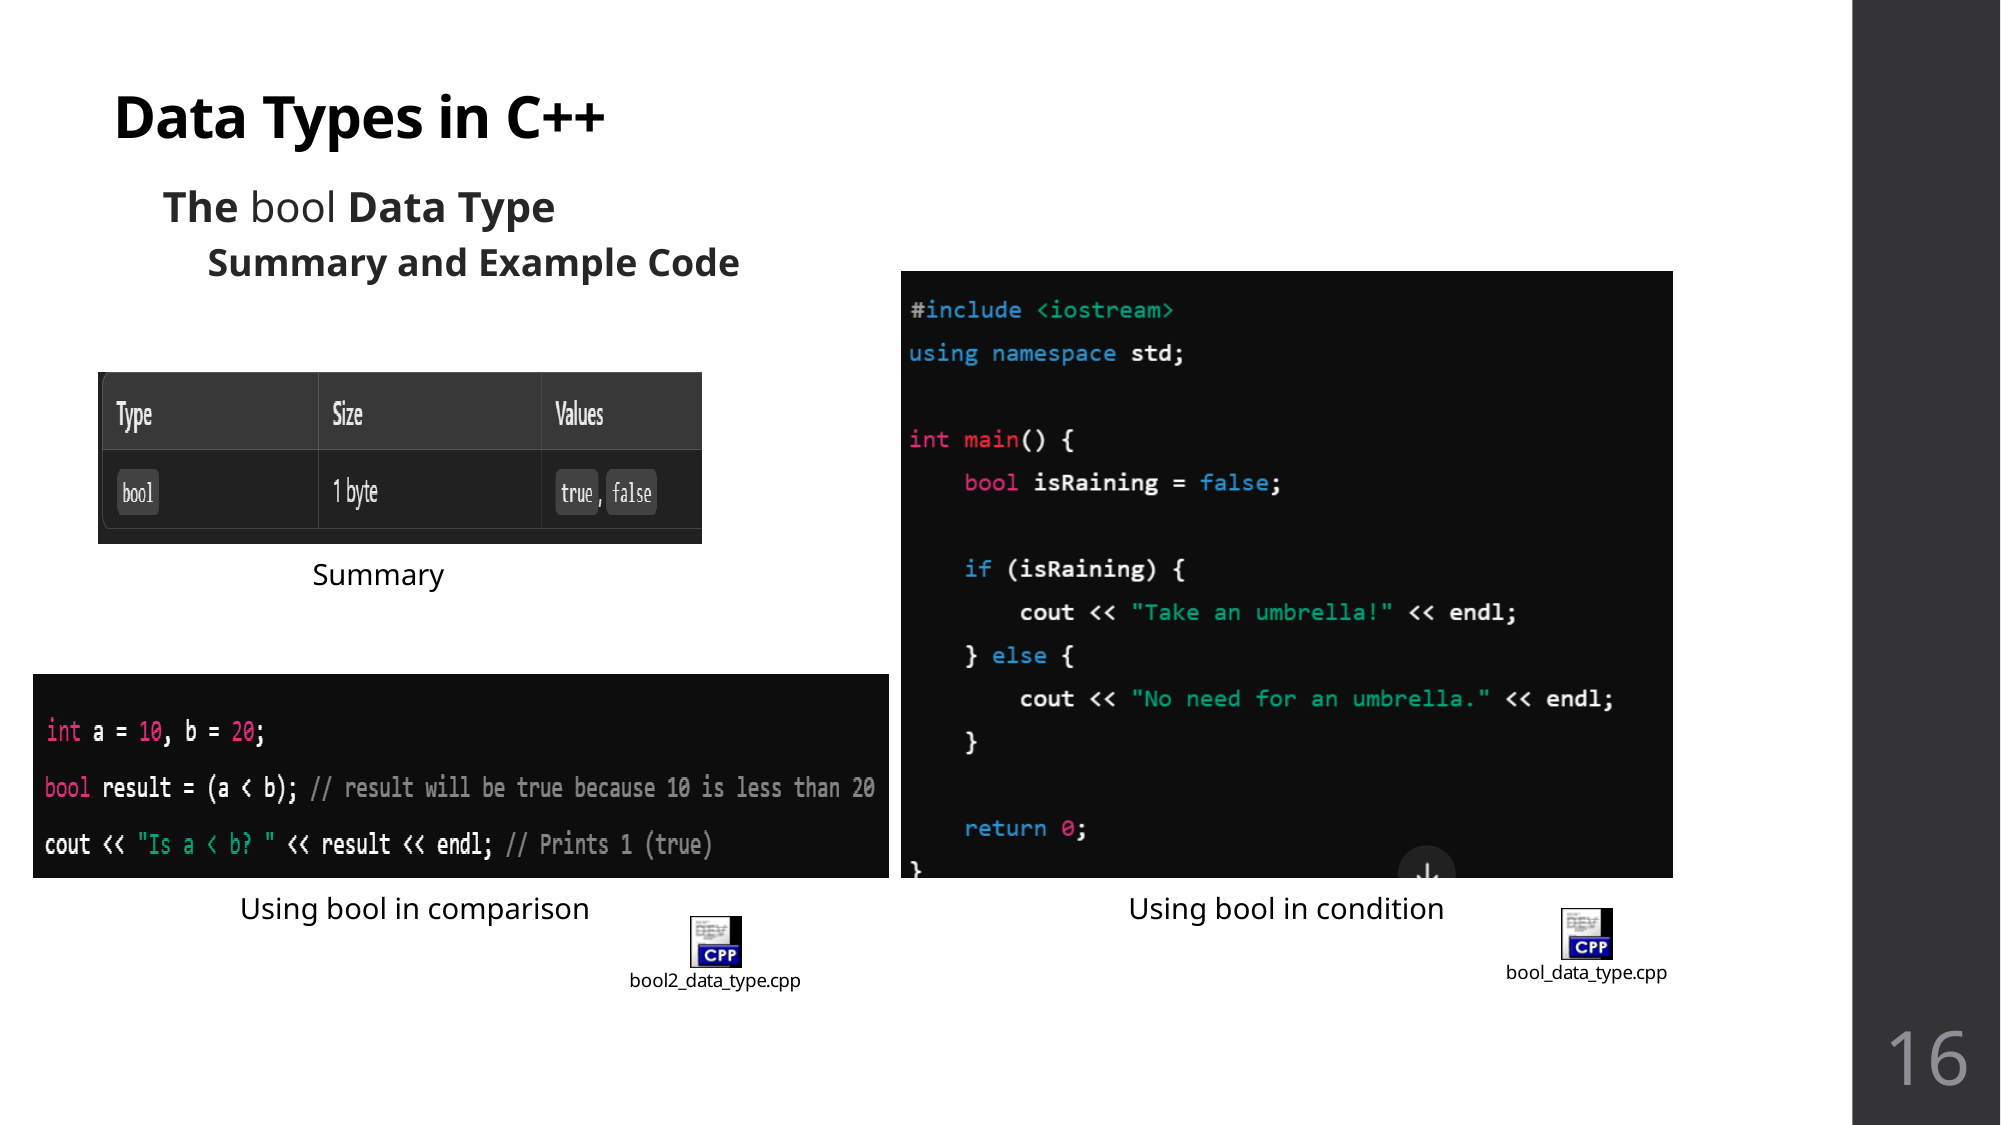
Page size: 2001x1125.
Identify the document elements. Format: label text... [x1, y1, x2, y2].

picture [98, 372, 702, 544]
slide_number 16 [1852, 1012, 2000, 1110]
text_box Summary [297, 552, 460, 599]
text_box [607, 915, 824, 1003]
picture [33, 673, 889, 878]
picture [901, 270, 1673, 878]
text_box Using bool in comparison [225, 886, 606, 933]
title Data Types in C++ [98, 56, 1739, 159]
list The bool Data Type Summary and Example Code [57, 178, 1116, 672]
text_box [1485, 907, 1690, 995]
text_box Using bool in condition [1113, 886, 1461, 933]
